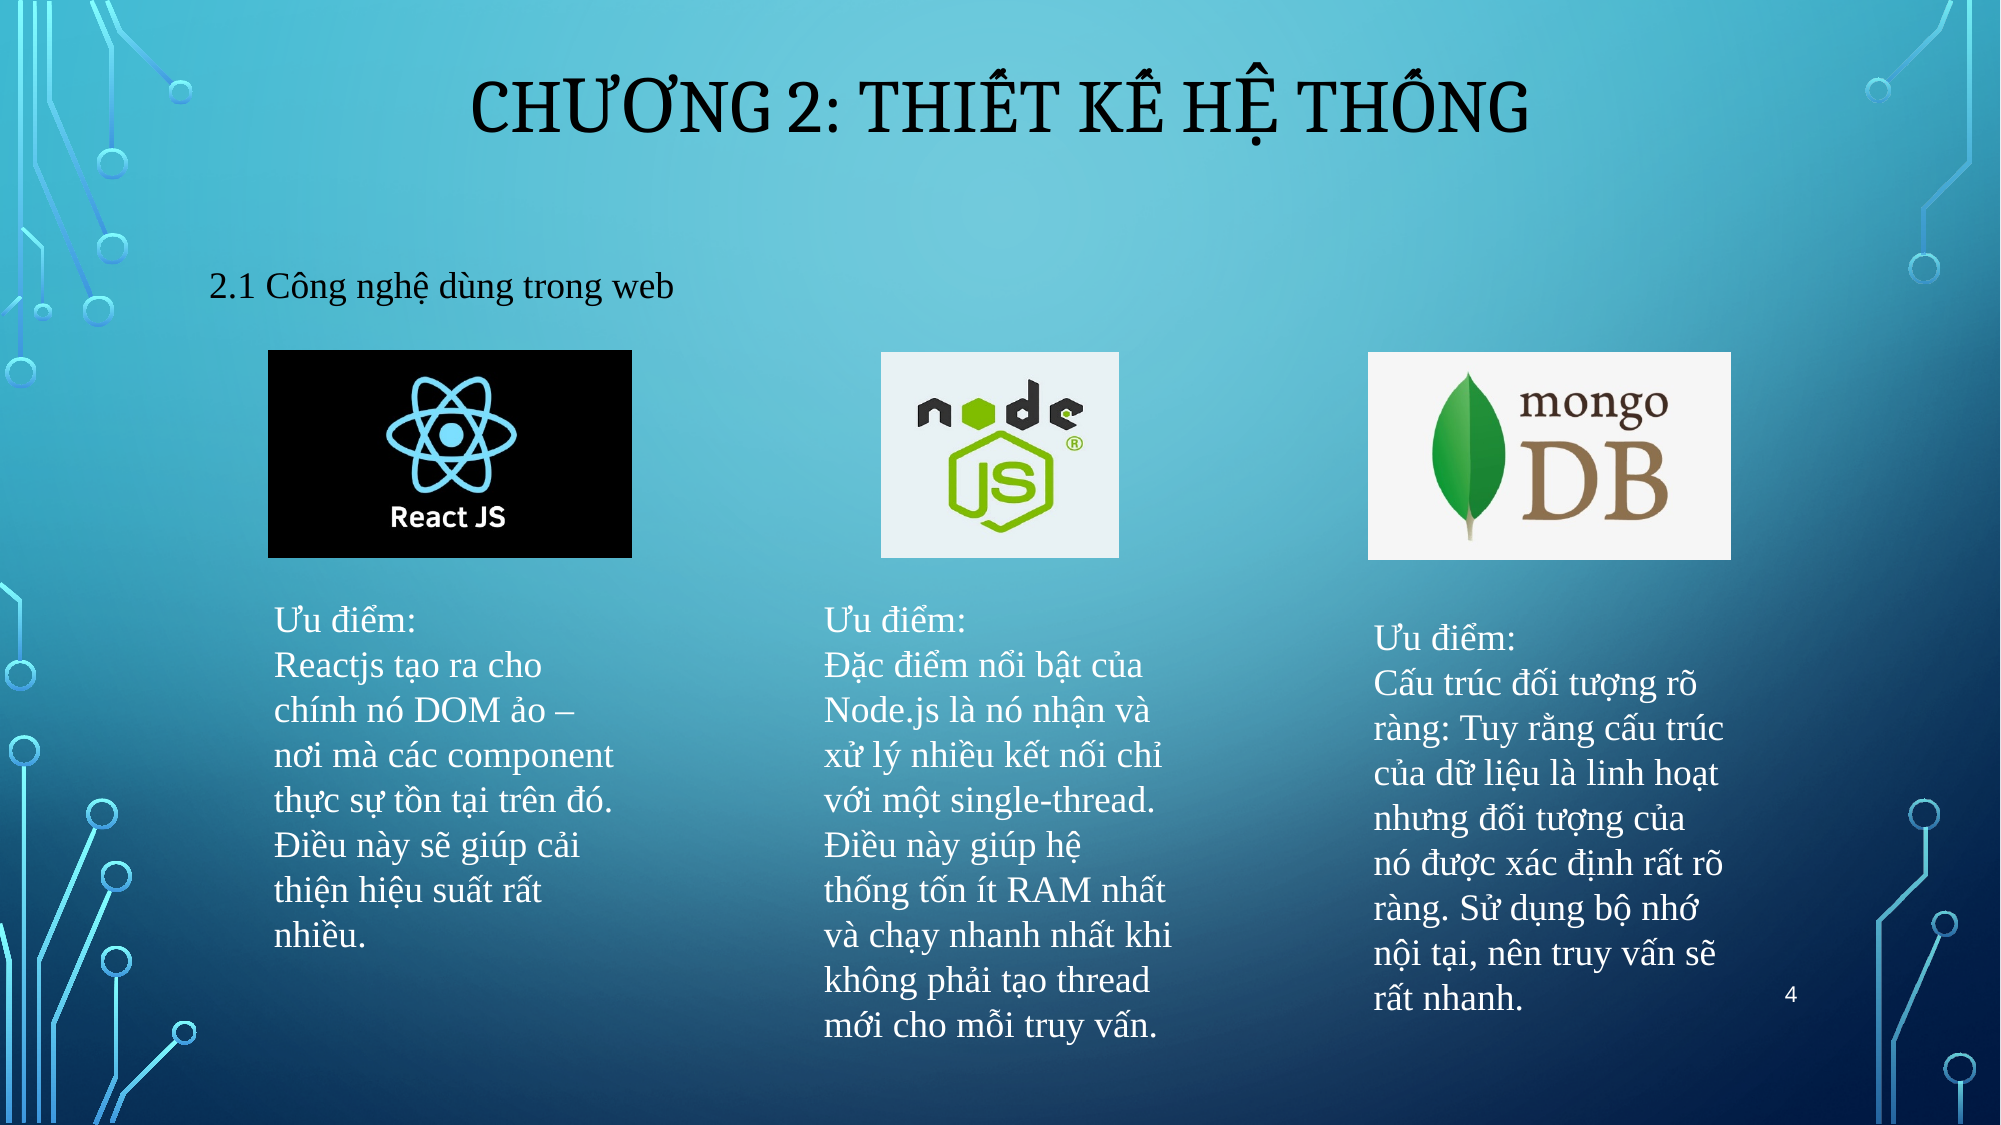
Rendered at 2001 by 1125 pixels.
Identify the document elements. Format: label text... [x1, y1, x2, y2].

slide_number 4 [1685, 965, 1813, 1025]
text_box Ưu điểm: Reactjs tạo ra cho chính nó DOM ảo – nơi mà các component thực sự tồn tại trên đó. Điều này sẽ giúp cải thiện hiệu suất rất nhiều. [259, 587, 641, 1071]
picture [267, 349, 632, 558]
picture [1368, 352, 1731, 560]
title Chương 2: Thiết kế hệ thống [0, 0, 2000, 218]
text_box Ưu điểm: Đặc điểm nổi bật của Node.js là nó nhận và xử lý nhiều kết nối chỉ với một single-thread. Điều này giúp hệ thống tốn ít RAM nhất và chạy nhanh nhất khi không phải tạo thread mới cho mỗi truy vấn. [809, 587, 1191, 1071]
text_box 2.1 Công nghệ dùng trong web [194, 217, 706, 351]
text_box Ưu điểm: Cấu trúc đối tượng rõ ràng: Tuy rằng cấu trúc của dữ liệu là linh hoạt nhưng đối tượng của nó được xác định rất rõ ràng. Sử dụng bộ nhớ nội tại, nên truy vấn sẽ rất nhanh. [1358, 605, 1741, 1089]
picture [880, 352, 1119, 558]
